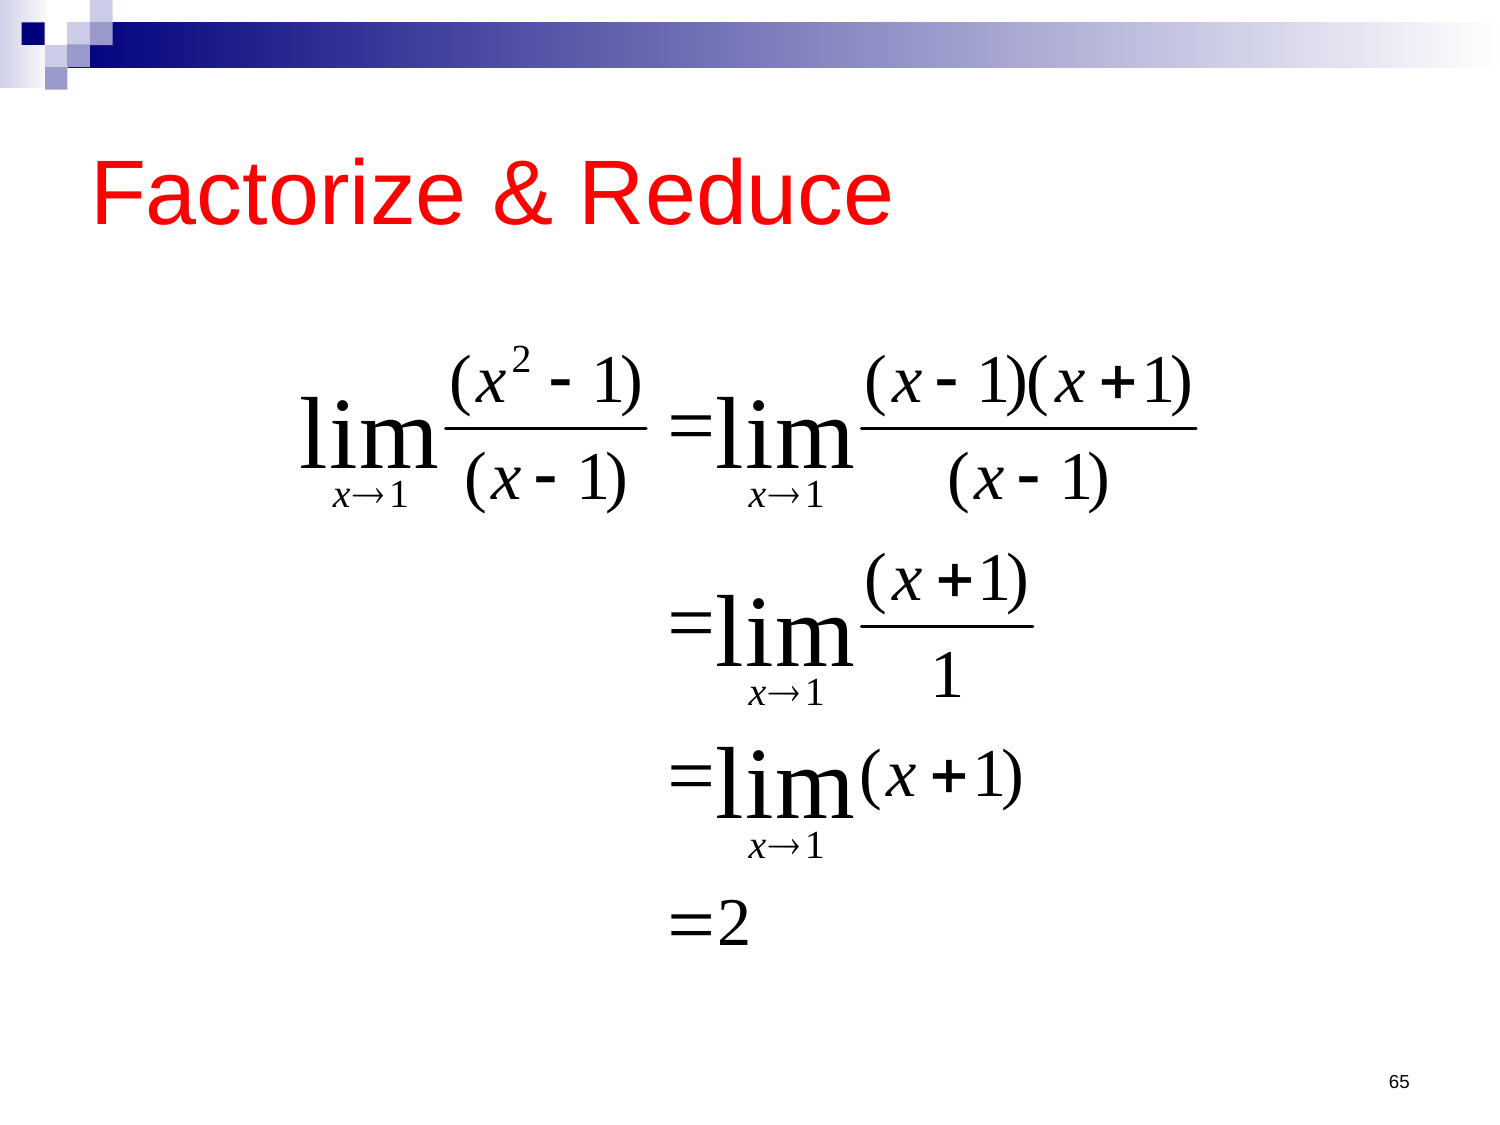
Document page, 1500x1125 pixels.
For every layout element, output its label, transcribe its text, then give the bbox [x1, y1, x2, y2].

slide_number 65 [1074, 1024, 1426, 1101]
title Factorize & Reduce [74, 74, 1426, 301]
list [291, 324, 1209, 963]
